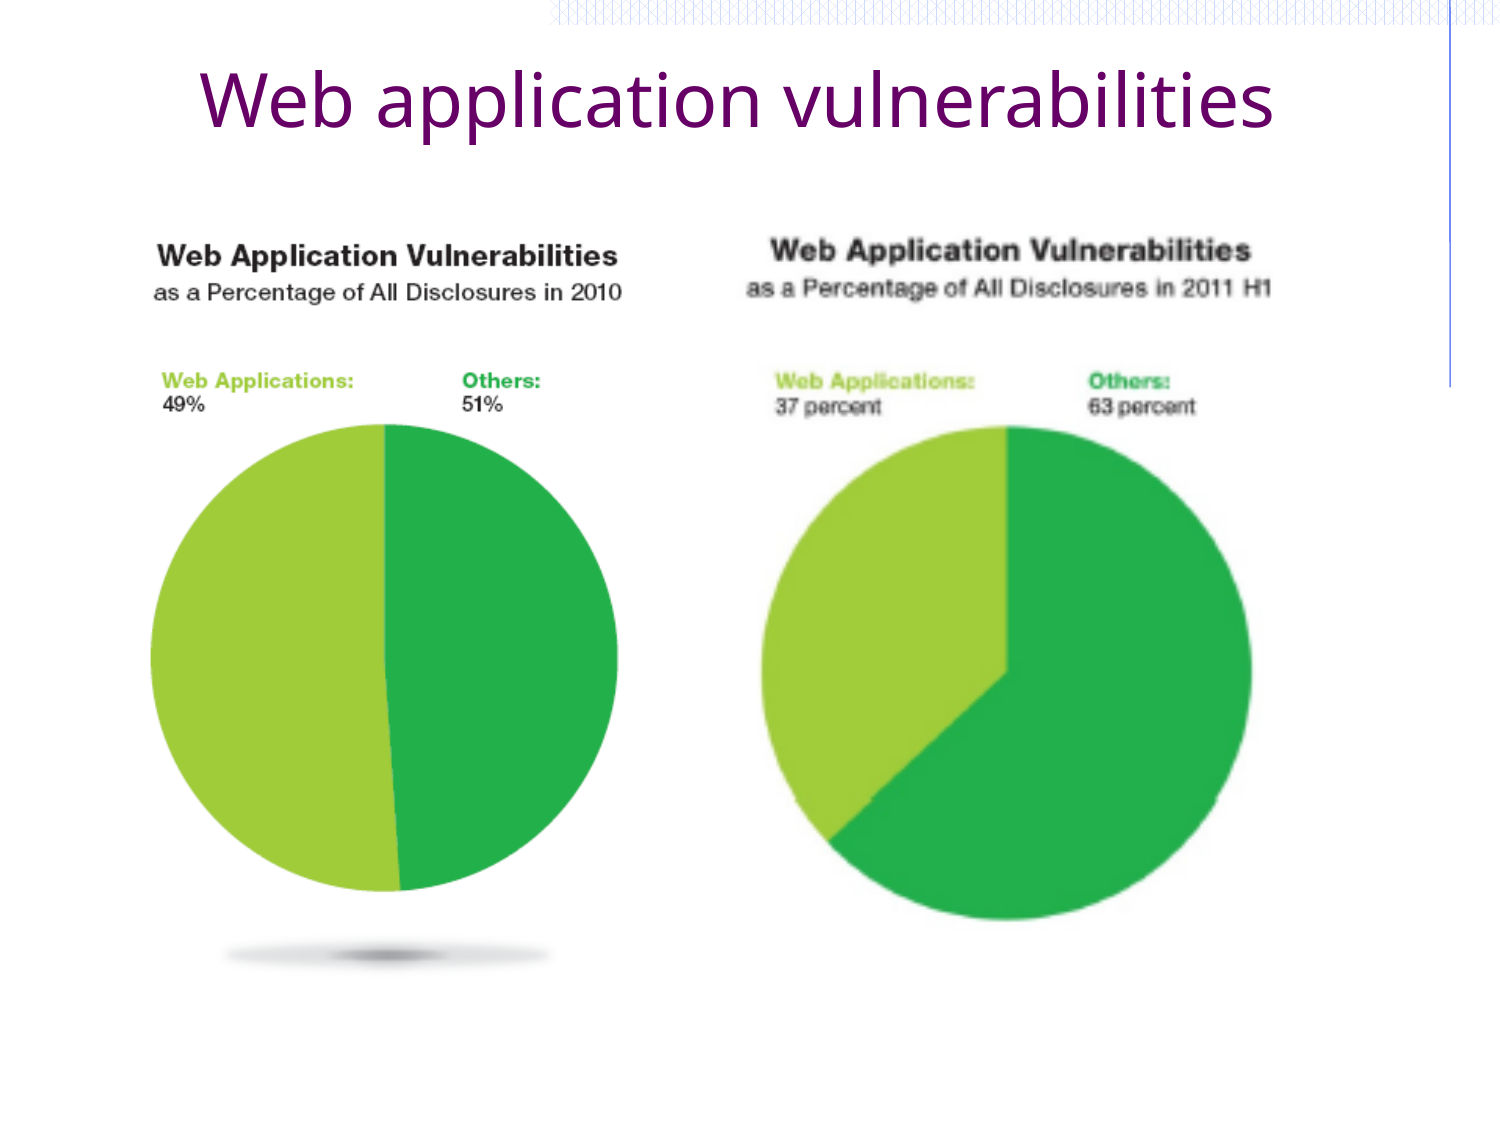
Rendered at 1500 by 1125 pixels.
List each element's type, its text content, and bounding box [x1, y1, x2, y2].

picture [46, 199, 1438, 987]
title Web application vulnerabilities [99, 49, 1376, 151]
